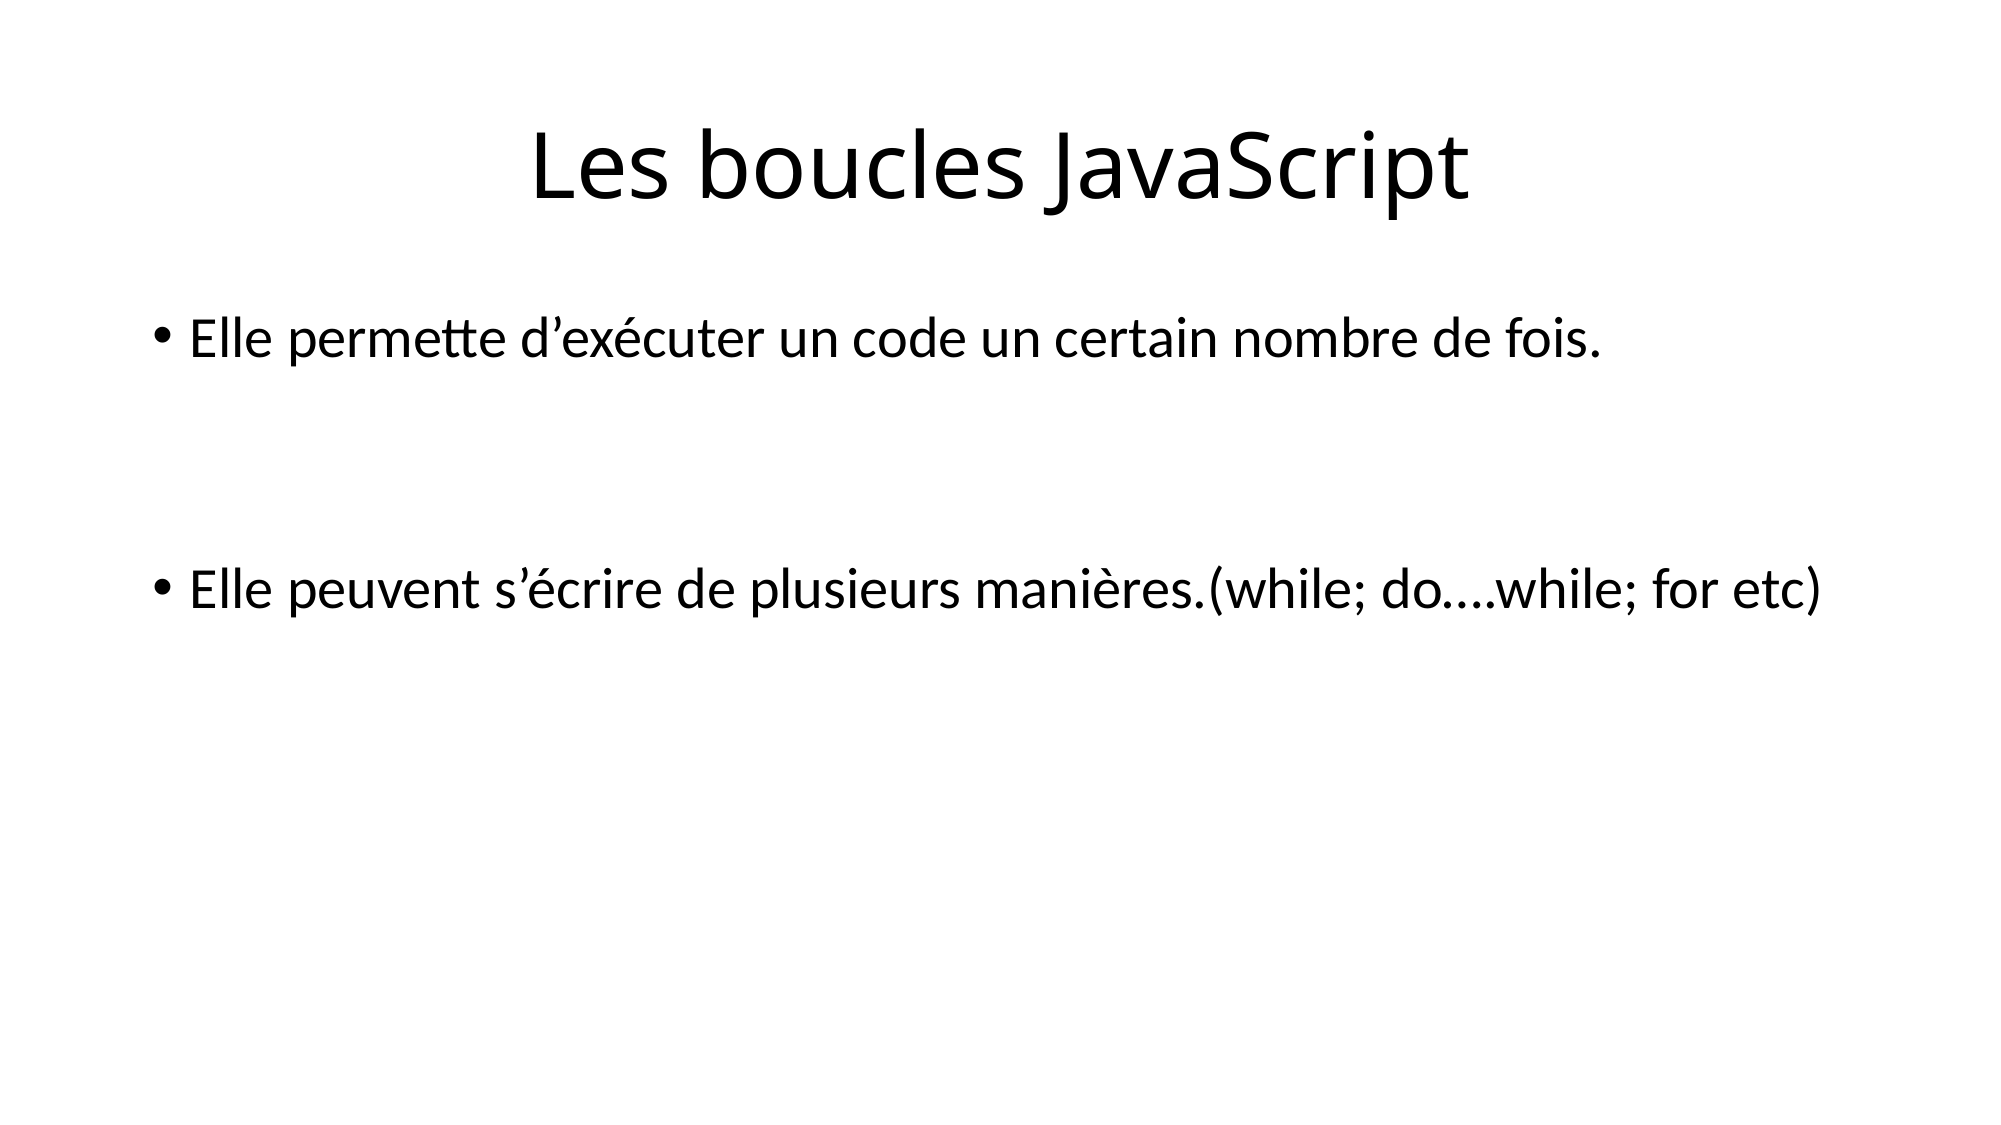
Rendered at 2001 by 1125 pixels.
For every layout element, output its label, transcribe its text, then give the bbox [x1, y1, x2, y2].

title Les boucles JavaScript [137, 59, 1863, 278]
list Elle permette d’exécuter un code un certain nombre de fois. Elle peuvent s’écrire de plusieurs manières.(while; do….while; for etc) [137, 299, 1863, 1014]
